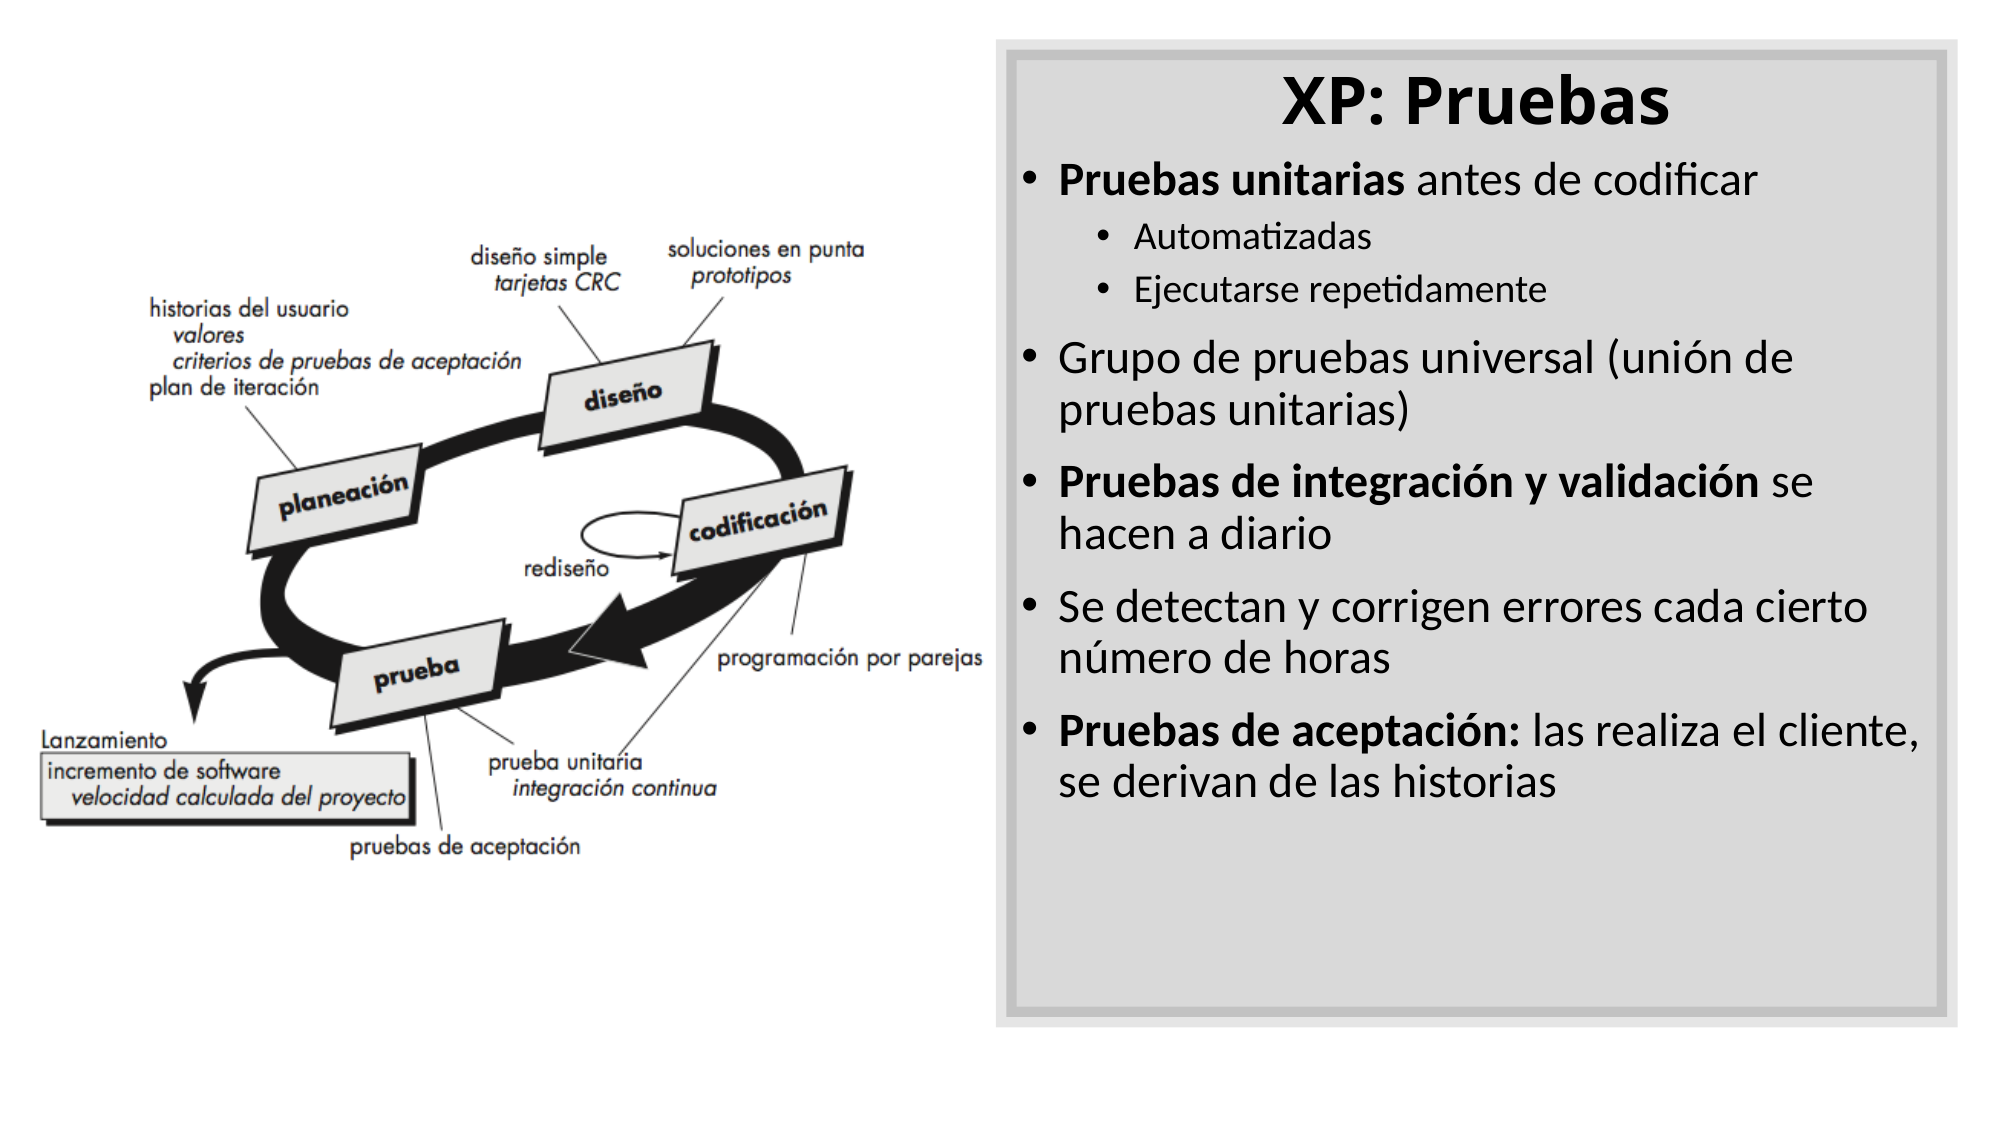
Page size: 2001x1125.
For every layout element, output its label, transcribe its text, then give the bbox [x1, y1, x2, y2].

list Pruebas unitarias antes de codificar Automatizadas Ejecutarse repetidamente Grupo de pruebas universal (unión de pruebas unitarias) Pruebas de integración y validación se hacen a diario Se detectan y corrigen errores cada cierto número de horas Pruebas de aceptación: las realiza el cliente, se derivan de las historias [1006, 146, 1948, 997]
title XP: Pruebas [1048, 60, 1906, 146]
picture [8, 234, 988, 862]
text_box [1005, 49, 1948, 1018]
